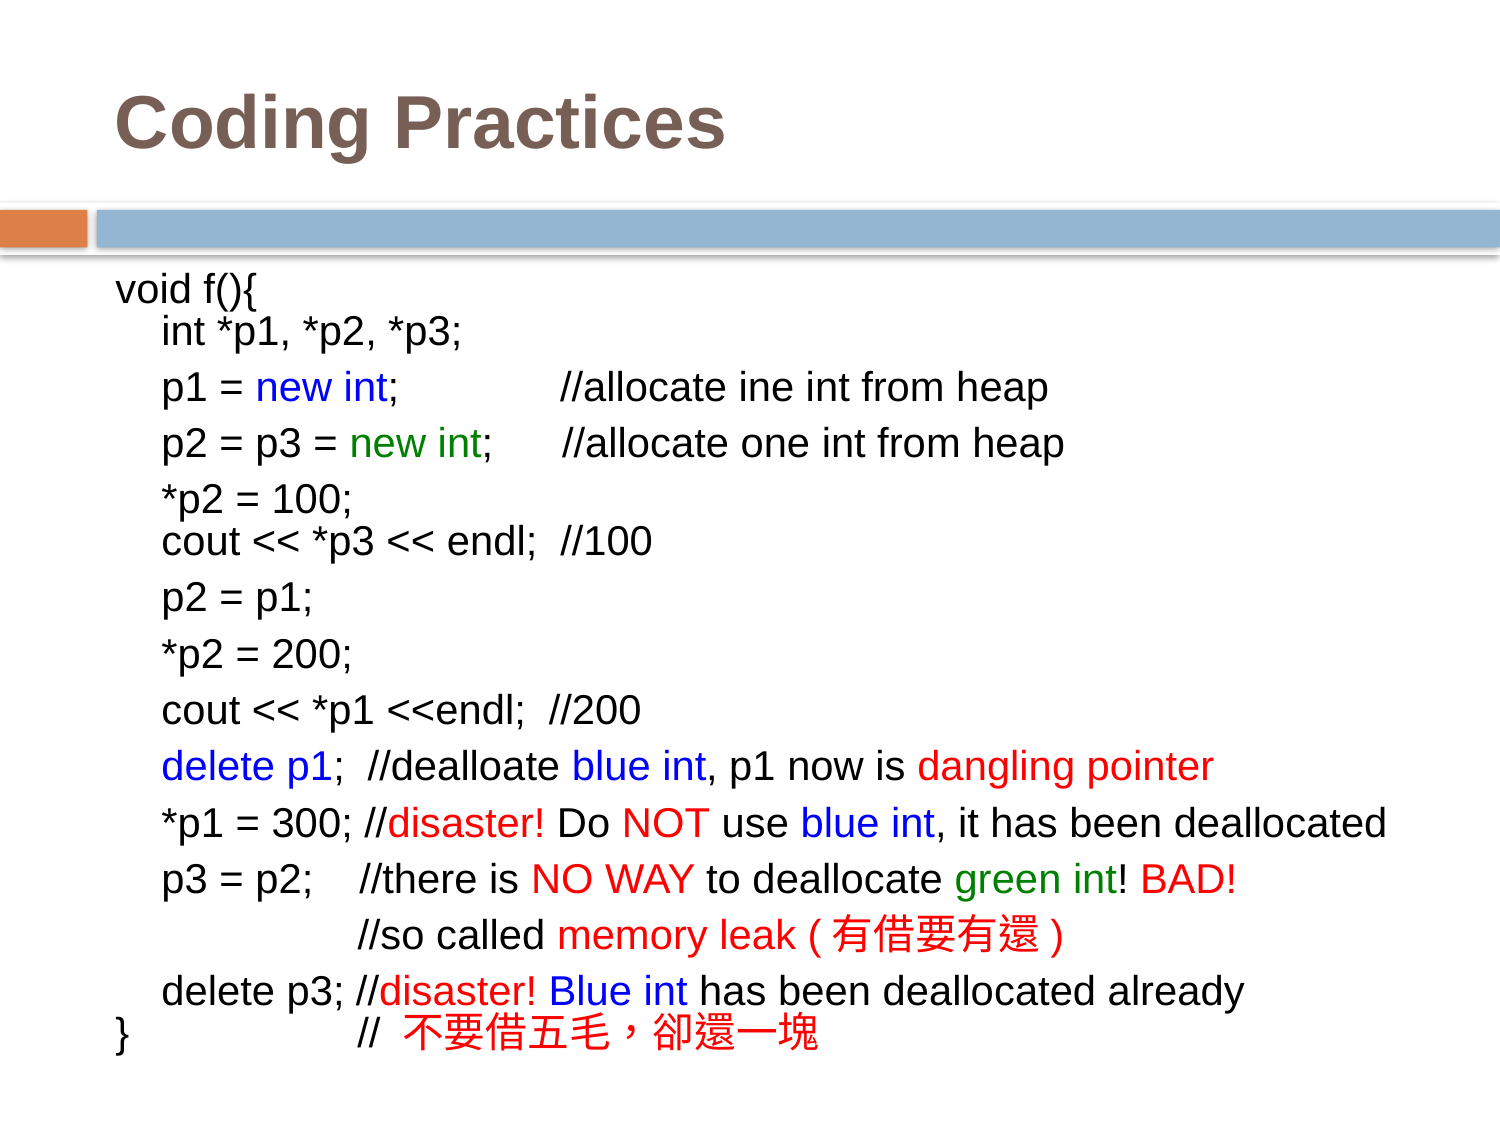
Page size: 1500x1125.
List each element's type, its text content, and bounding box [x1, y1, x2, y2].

title Coding Practices [99, 37, 1438, 200]
list void f(){ int *p1, *p2, *p3; p1 = new int; //allocate ine int from heap p2 = p3 = new int; //allocate one int from heap *p2 = 100; cout << *p3 << endl; //100 p2 = p1; *p2 = 200; cout << *p1 <<endl; //200 delete p1; //dealloate blue int, p1 now is dangling pointer *p1 = 300; //disaster! Do NOT use blue int, it has been deallocated p3 = p2; //there is NO WAY to deallocate green int! BAD! //so called memory leak (有借要有還) delete p3; //disaster! Blue int has been deallocated already } // 不要借五毛，卻還一塊 [100, 262, 1438, 1091]
